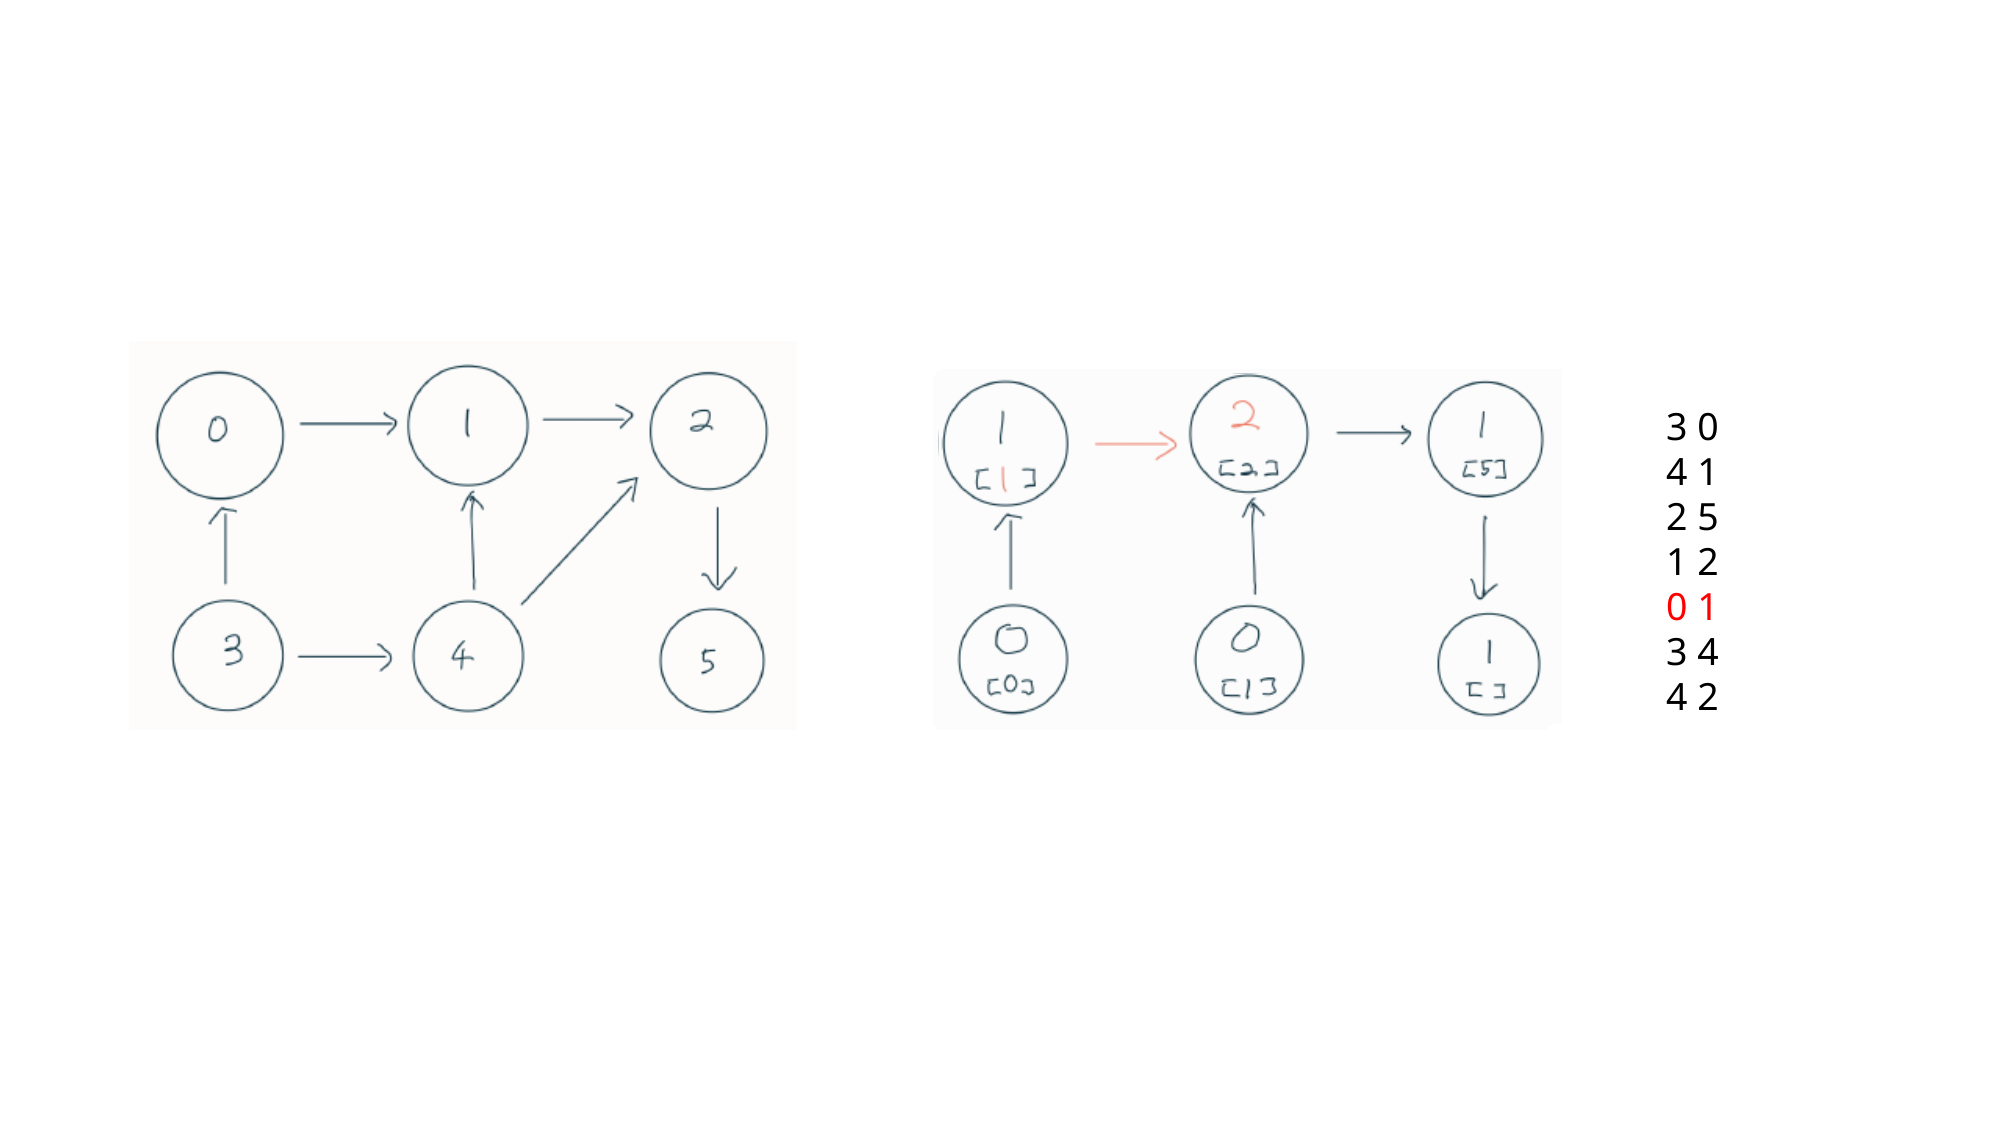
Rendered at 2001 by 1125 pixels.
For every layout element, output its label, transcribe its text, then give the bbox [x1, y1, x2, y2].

picture [932, 369, 1562, 730]
picture [129, 341, 797, 730]
text_box 3 0 4 1 2 5 1 2 0 1 3 4 4 2 [1651, 350, 1789, 726]
